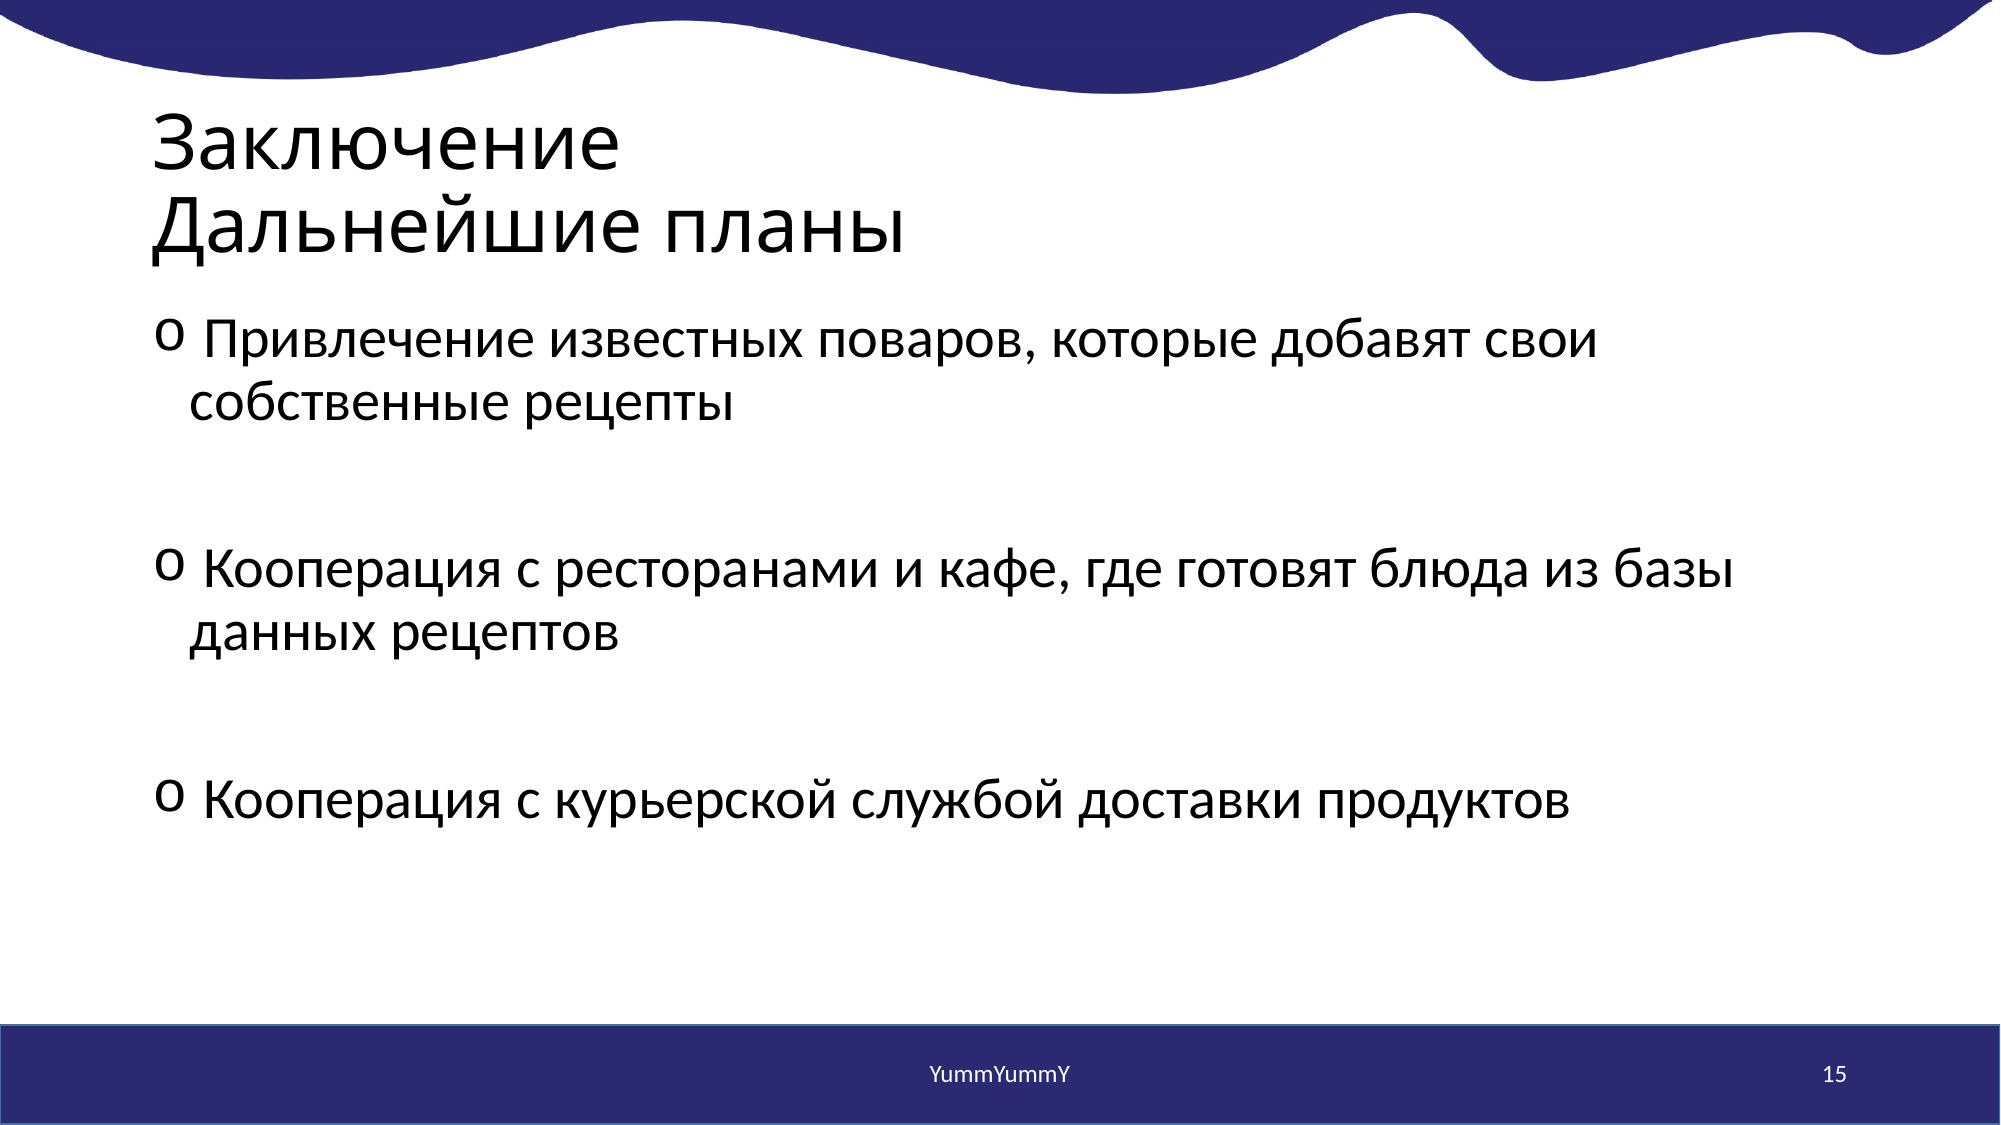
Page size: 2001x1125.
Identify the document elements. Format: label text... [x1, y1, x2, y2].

picture [0, 0, 2000, 102]
slide_number 15 [1412, 1042, 1863, 1103]
title Заключение Дальнейшие планы [137, 94, 1863, 278]
list Привлечение известных поваров, которые добавят свои собственные рецепты Кооперация с ресторанами и кафе, где готовят блюда из базы данных рецептов Кооперация с курьерской службой доставки продуктов [137, 299, 1863, 1014]
footer YummYummY [662, 1042, 1338, 1103]
